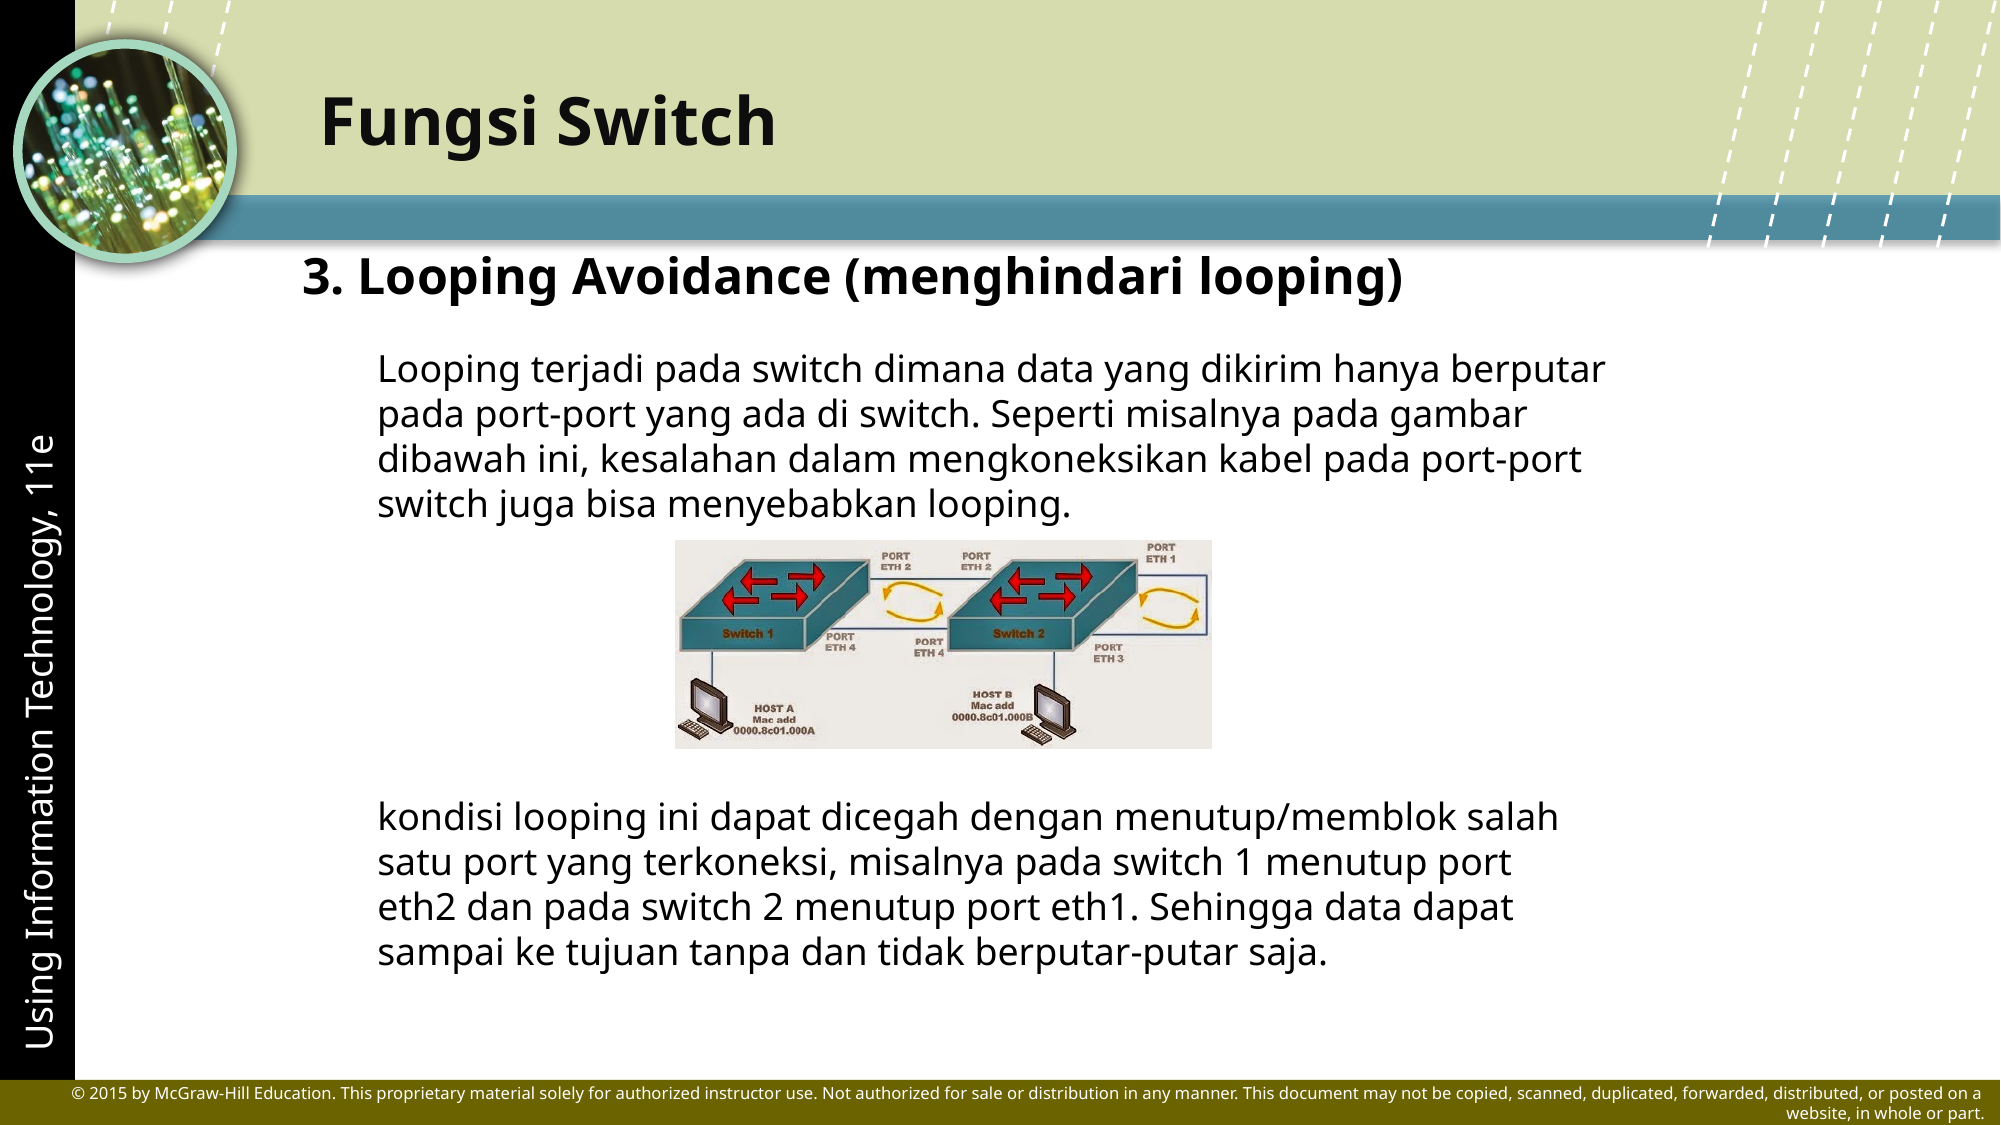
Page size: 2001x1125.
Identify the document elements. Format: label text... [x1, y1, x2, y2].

picture [23, 49, 227, 253]
picture [674, 540, 1212, 749]
text_box 3. Looping Avoidance (menghindari looping) [287, 237, 1713, 313]
text_box Looping terjadi pada switch dimana data yang dikirim hanya berputar pada port-port yang ada di switch. Seperti misalnya pada gambar dibawah ini, kesalahan dalam mengkoneksikan kabel pada port-port switch juga bisa menyebabkan looping. [362, 337, 1700, 533]
title Fungsi Switch [287, 68, 1713, 169]
text_box kondisi looping ini dapat dicegah dengan menutup/memblok salah satu port yang terkoneksi, misalnya pada switch 1 menutup port eth2 dan pada switch 2 menutup port eth1. Sehingga data dapat sampai ke tujuan tanpa dan tidak berputar-putar saja. [362, 785, 1613, 981]
